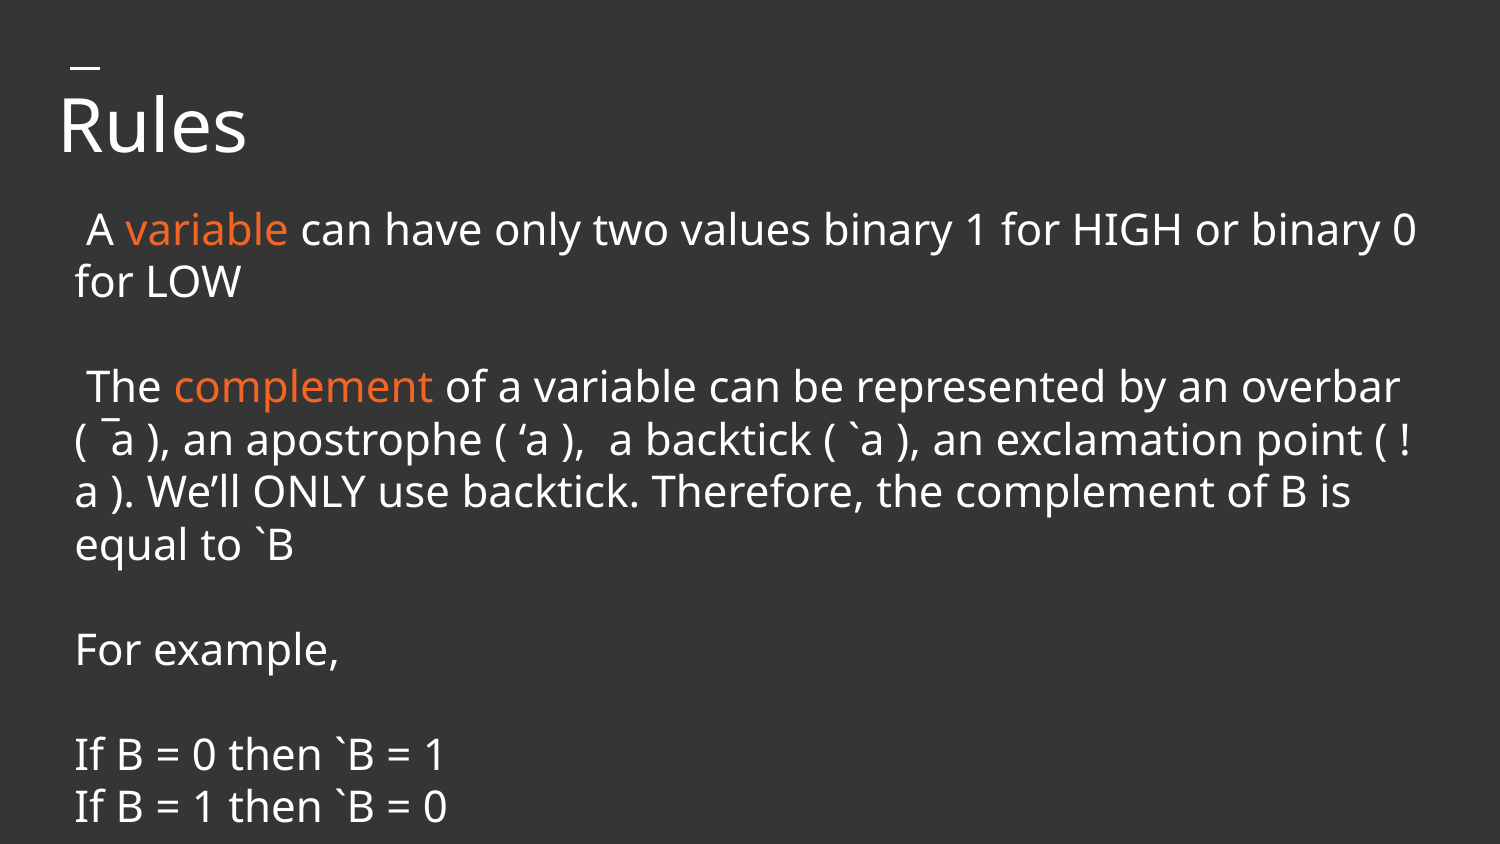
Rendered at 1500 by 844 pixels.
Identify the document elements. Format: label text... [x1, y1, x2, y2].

title Rules [42, 63, 1458, 181]
text_box A variable can have only two values binary 1 for HIGH or binary 0 for LOW The complement of a variable can be represented by an overbar ( ̅a ), an apostrophe ( ‘a ), a backtick ( `a ), an exclamation point ( !a ). We’ll ONLY use backtick. Therefore, the complement of B is equal to `B For example, If B = 0 then `B = 1 If B = 1 then `B = 0 [59, 186, 1436, 844]
